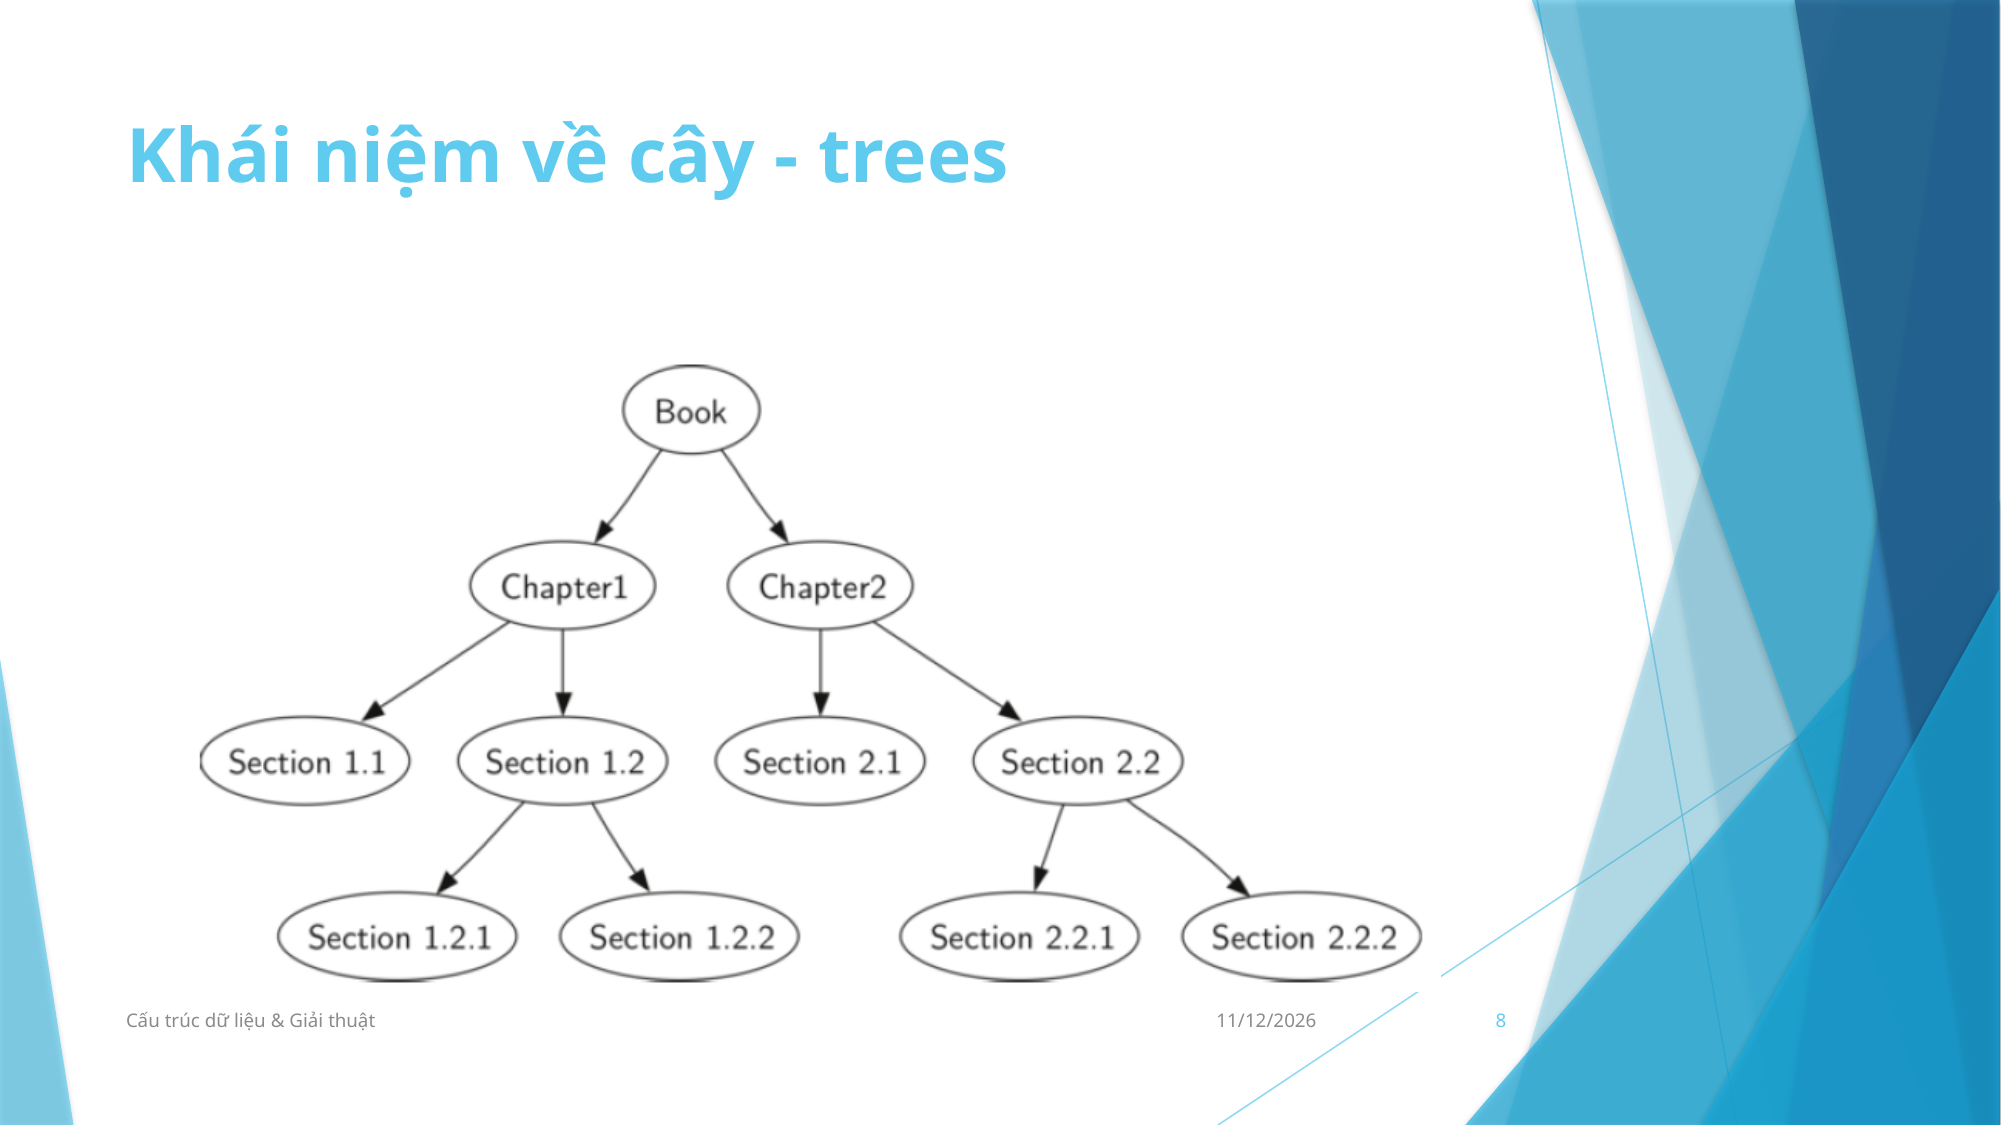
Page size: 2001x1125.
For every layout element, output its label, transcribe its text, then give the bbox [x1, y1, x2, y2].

title Khái niệm về cây - trees [111, 99, 1522, 317]
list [191, 353, 1442, 992]
slide_number 8 [1409, 991, 1522, 1051]
footer Cấu trúc dữ liệu & Giải thuật [111, 991, 1145, 1051]
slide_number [1181, 1000, 1332, 1051]
